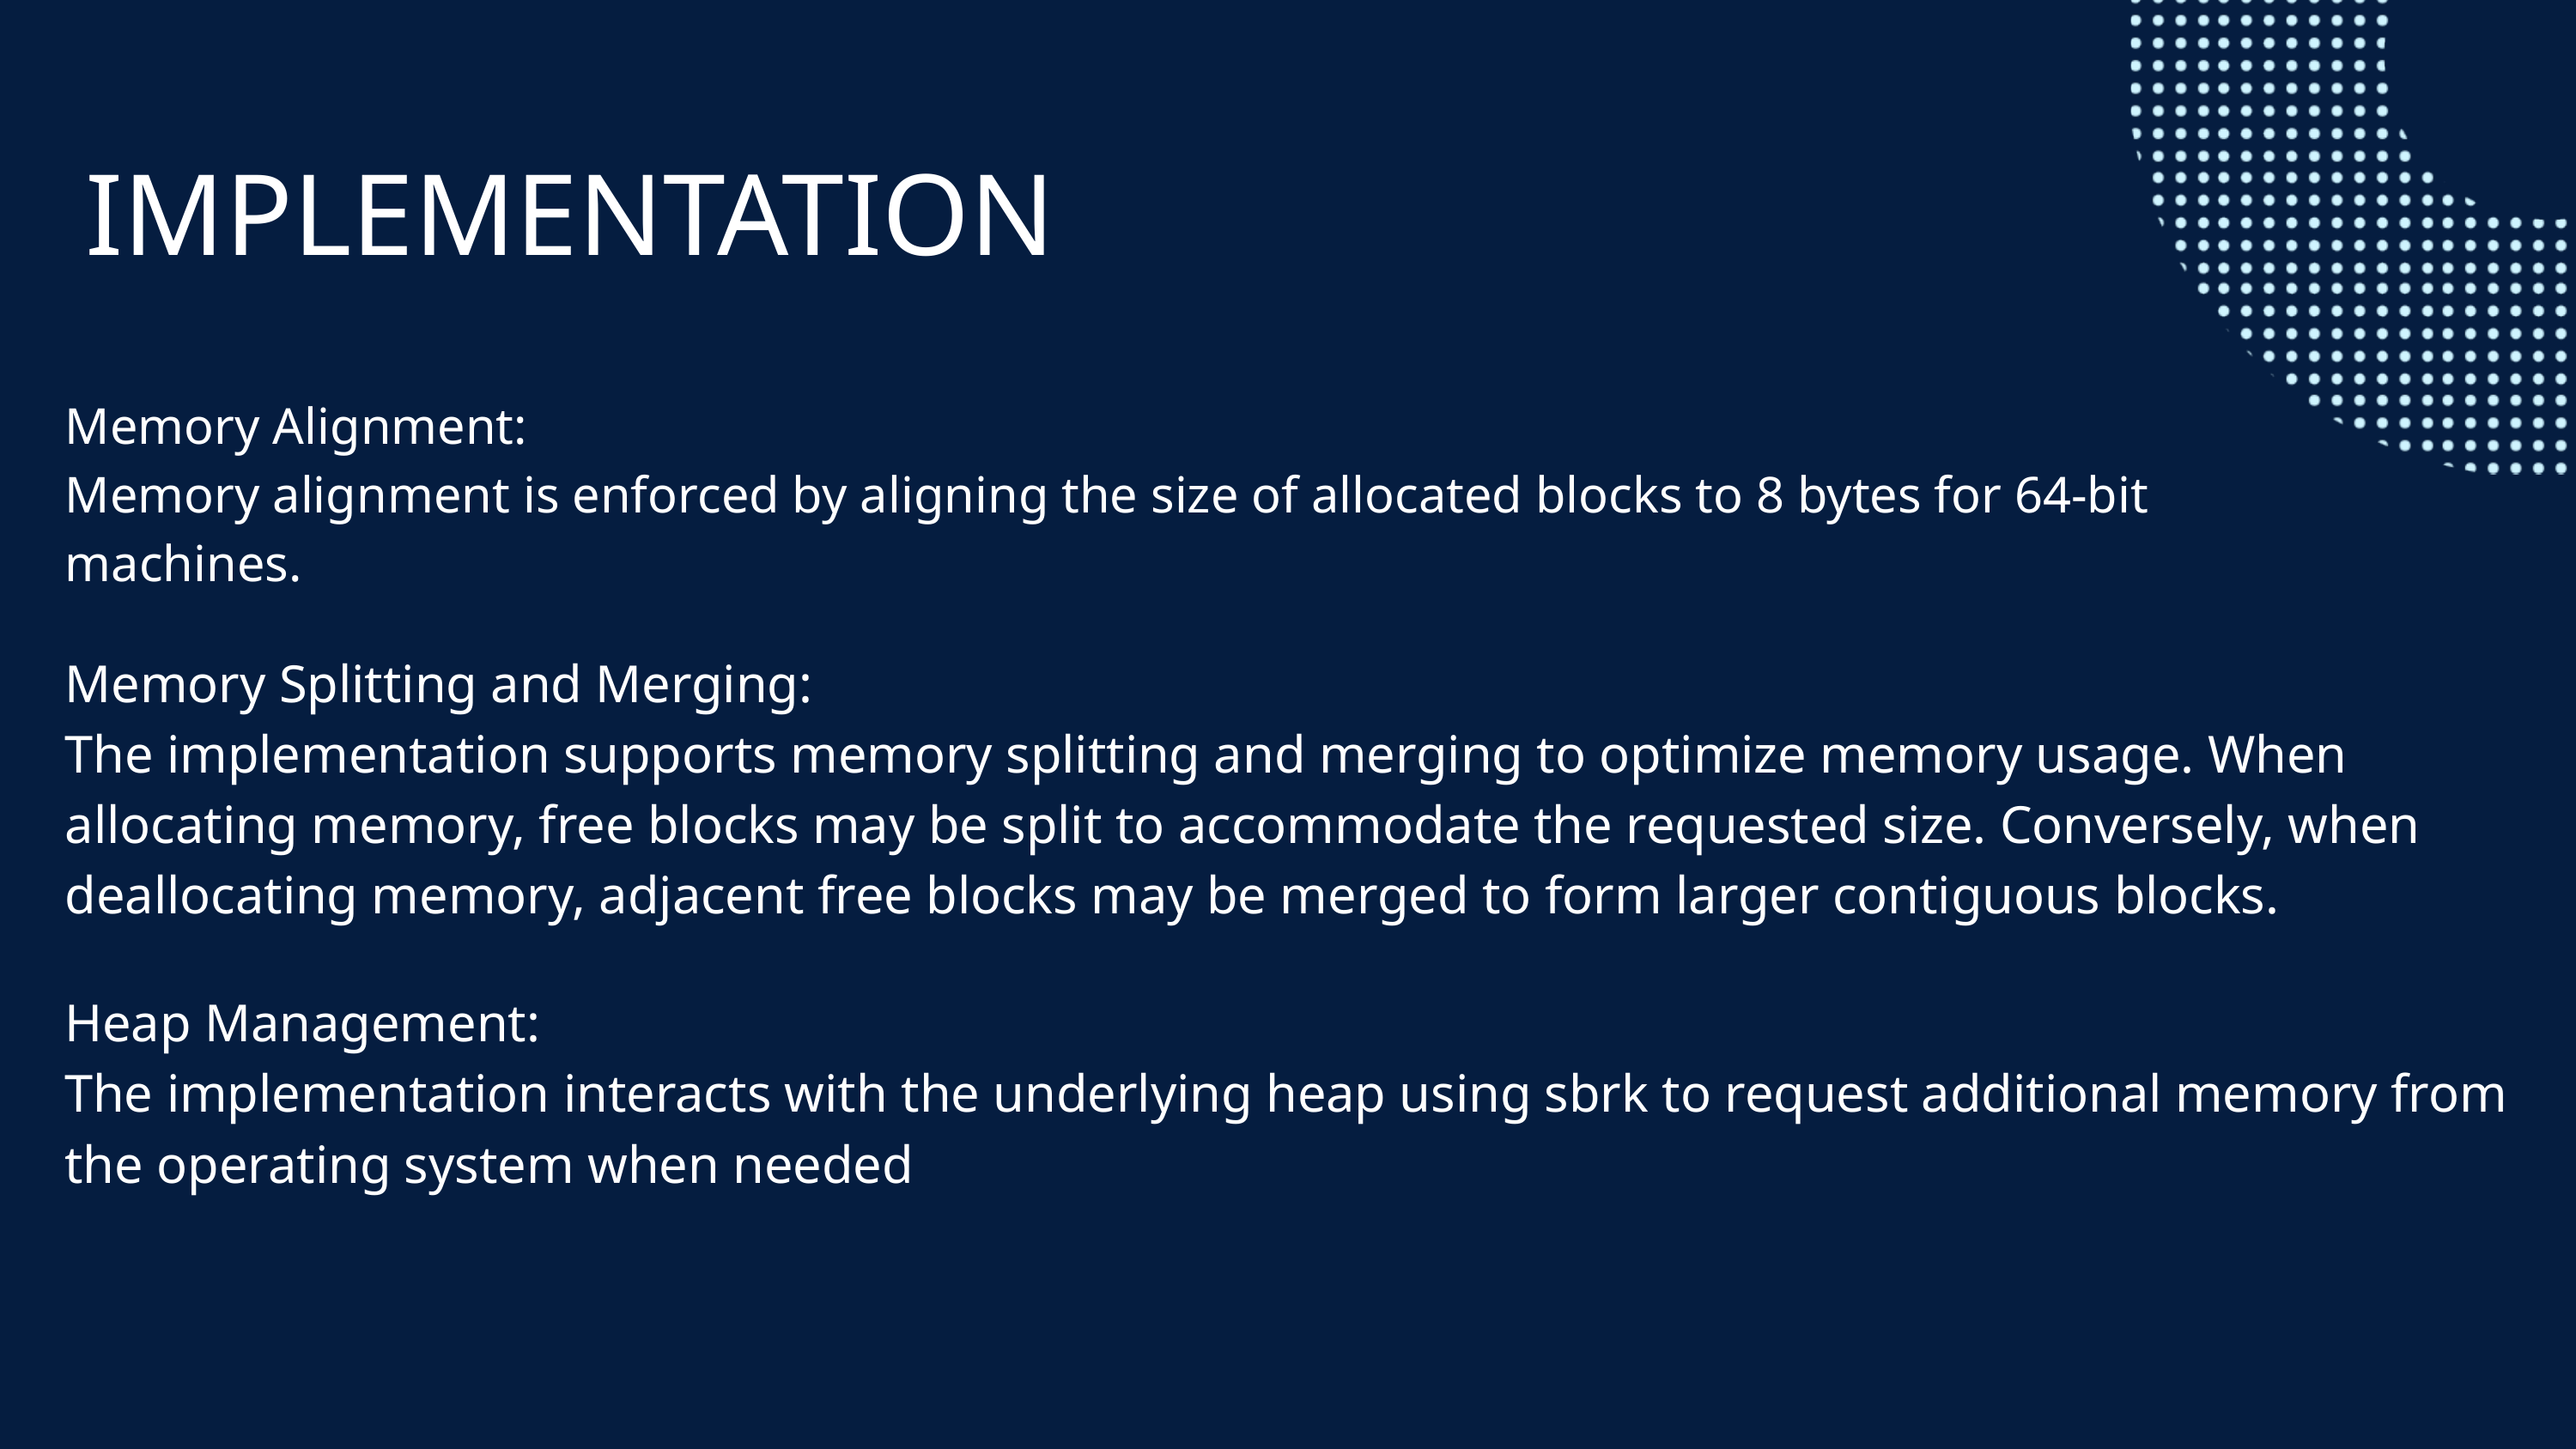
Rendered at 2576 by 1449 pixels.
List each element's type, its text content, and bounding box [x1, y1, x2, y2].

text_box IMPLEMENTATION [85, 143, 2394, 278]
text_box Memory Alignment: Memory alignment is enforced by aligning the size of allocated blocks to 8 bytes for 64-bit machines. [64, 385, 2373, 591]
text_box Heap Management: The implementation interacts with the underlying heap using sbrk to request additional memory from the operating system when needed [64, 981, 2555, 1193]
text_box Memory Splitting and Merging: The implementation supports memory splitting and merging to optimize memory usage. When allocating memory, free blocks may be split to accommodate the requested size. Conversely, when deallocating memory, adjacent free blocks may be merged to form larger contiguous blocks. [64, 641, 2576, 995]
text_box [2130, 0, 2576, 475]
